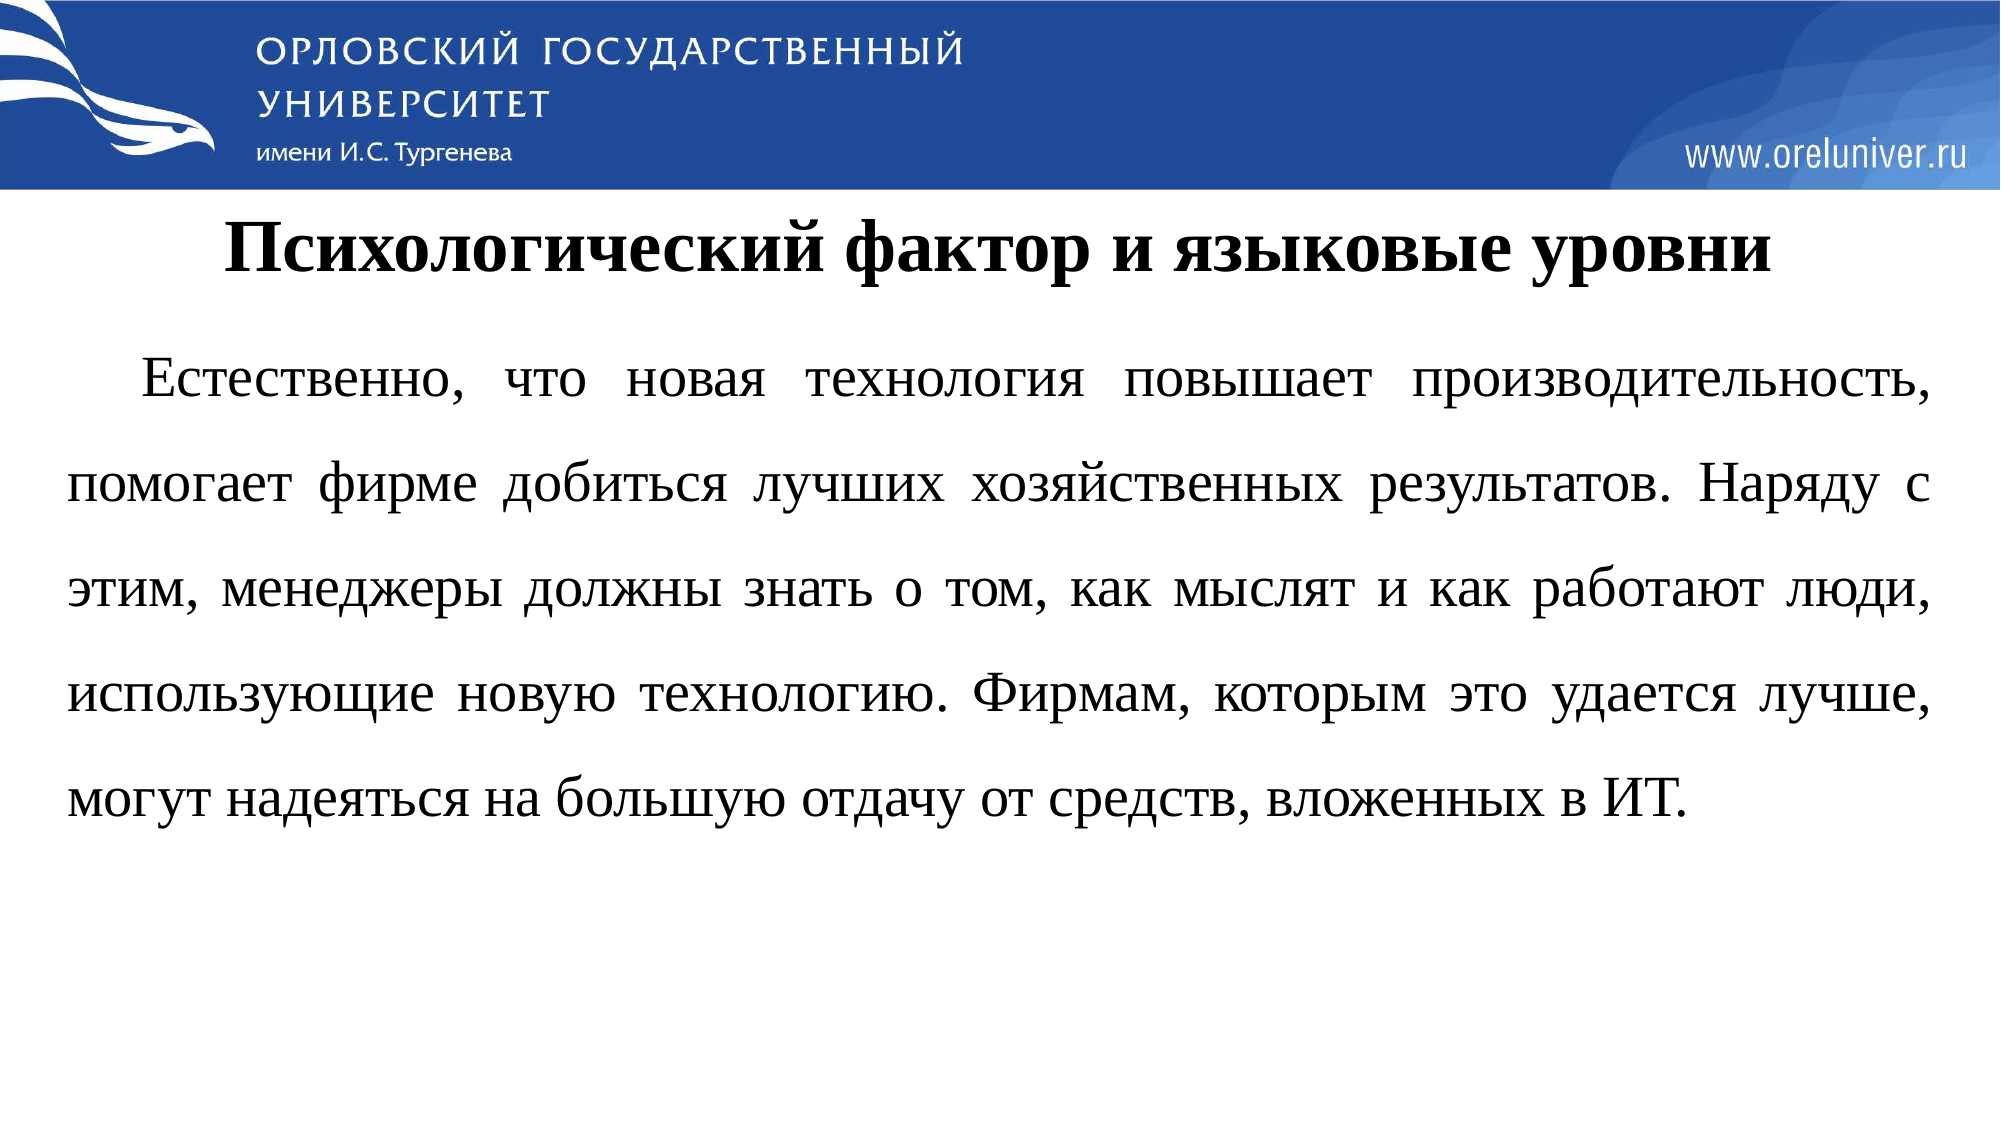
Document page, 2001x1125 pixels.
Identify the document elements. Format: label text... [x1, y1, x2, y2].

text_box Психологический фактор и языковые уровни [150, 190, 1848, 295]
picture [0, 0, 2000, 190]
list Естественно, что новая технология повышает производительность, помогает фирме добиться лучших хозяйственных результатов. Наряду с этим, менеджеры должны знать о том, как мыслят и как работают люди, использующие новую технологию. Фирмам, которым это удается лучше, могут надеяться на большую отдачу от средств, вложенных в ИТ. [52, 295, 1948, 1079]
